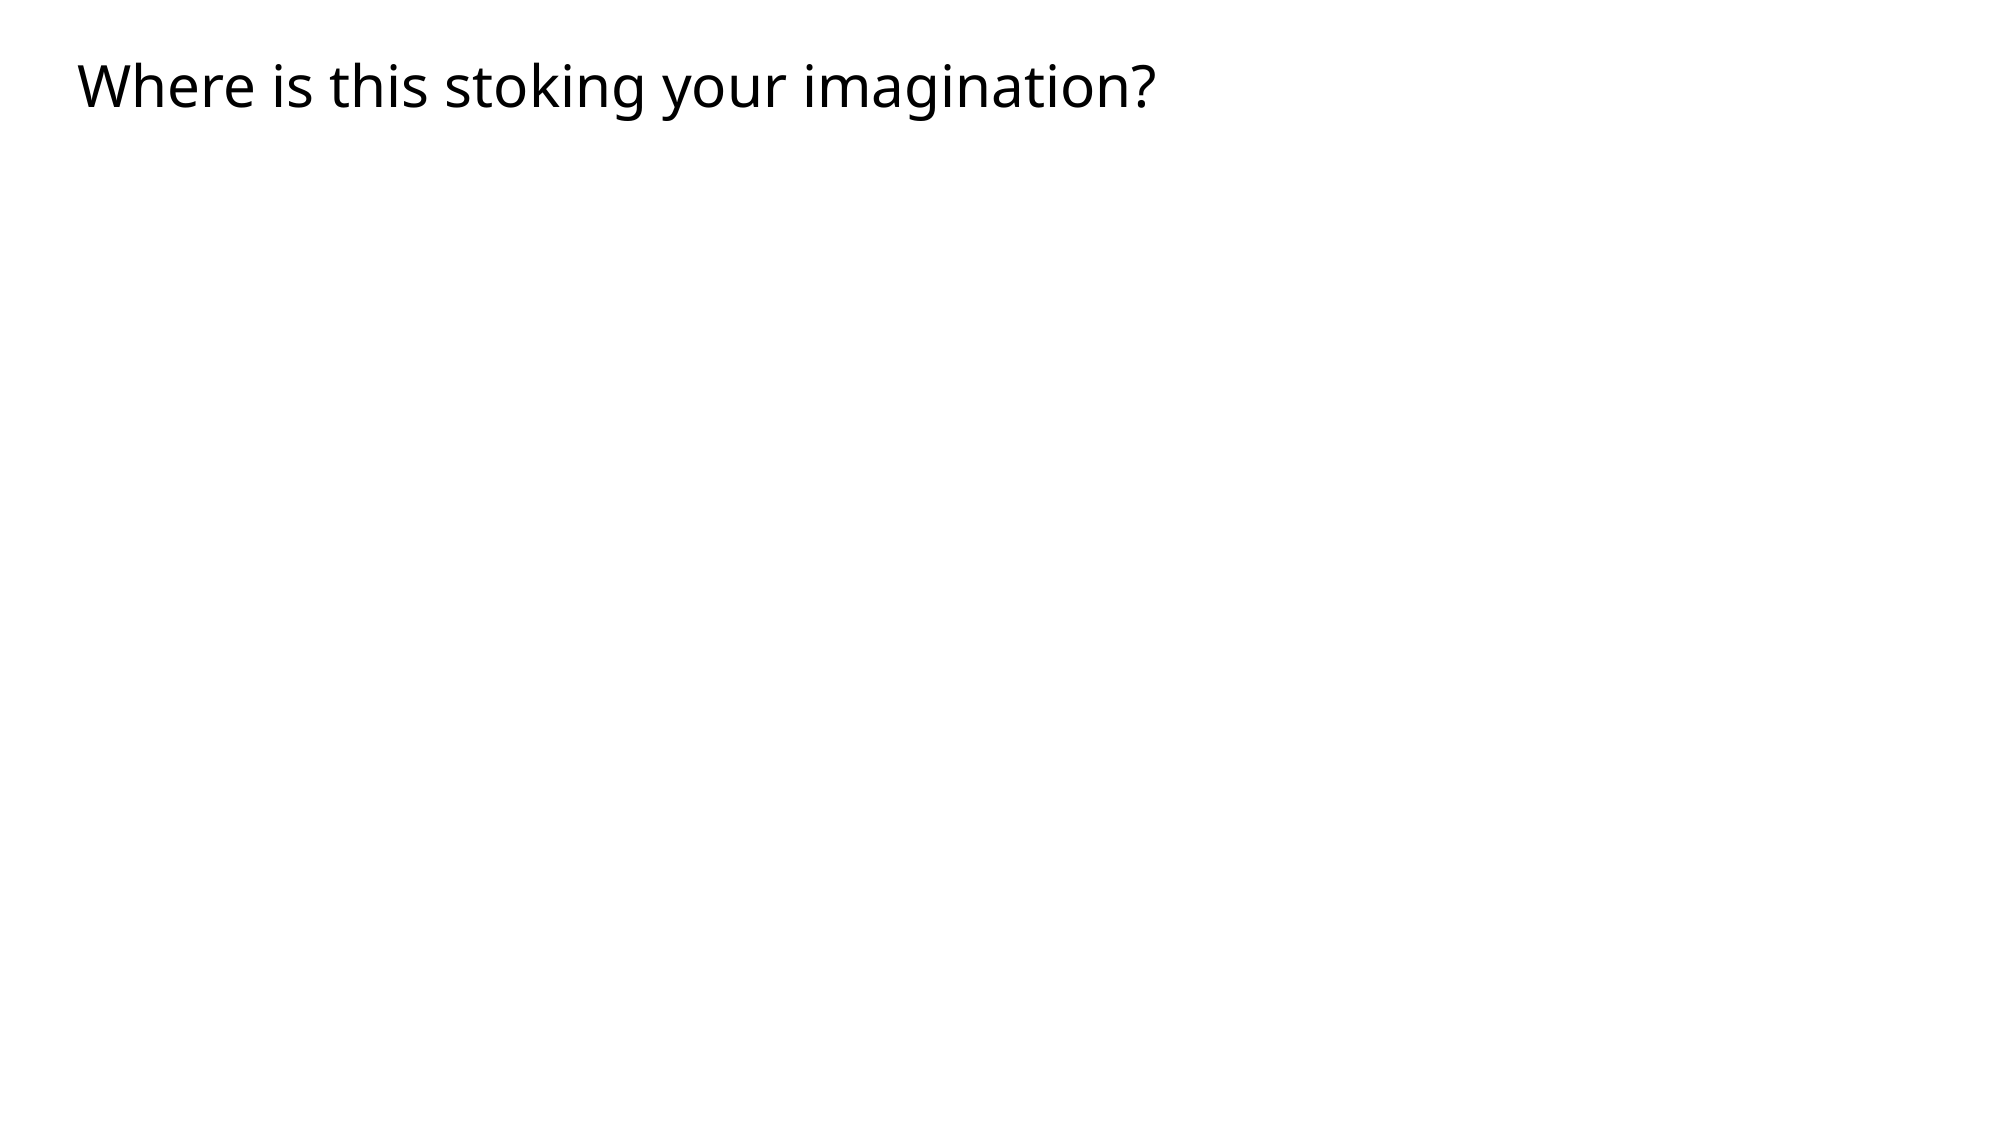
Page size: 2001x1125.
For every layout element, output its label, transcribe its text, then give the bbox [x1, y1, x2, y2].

title Where is this stoking your imagination? [62, 50, 1938, 200]
